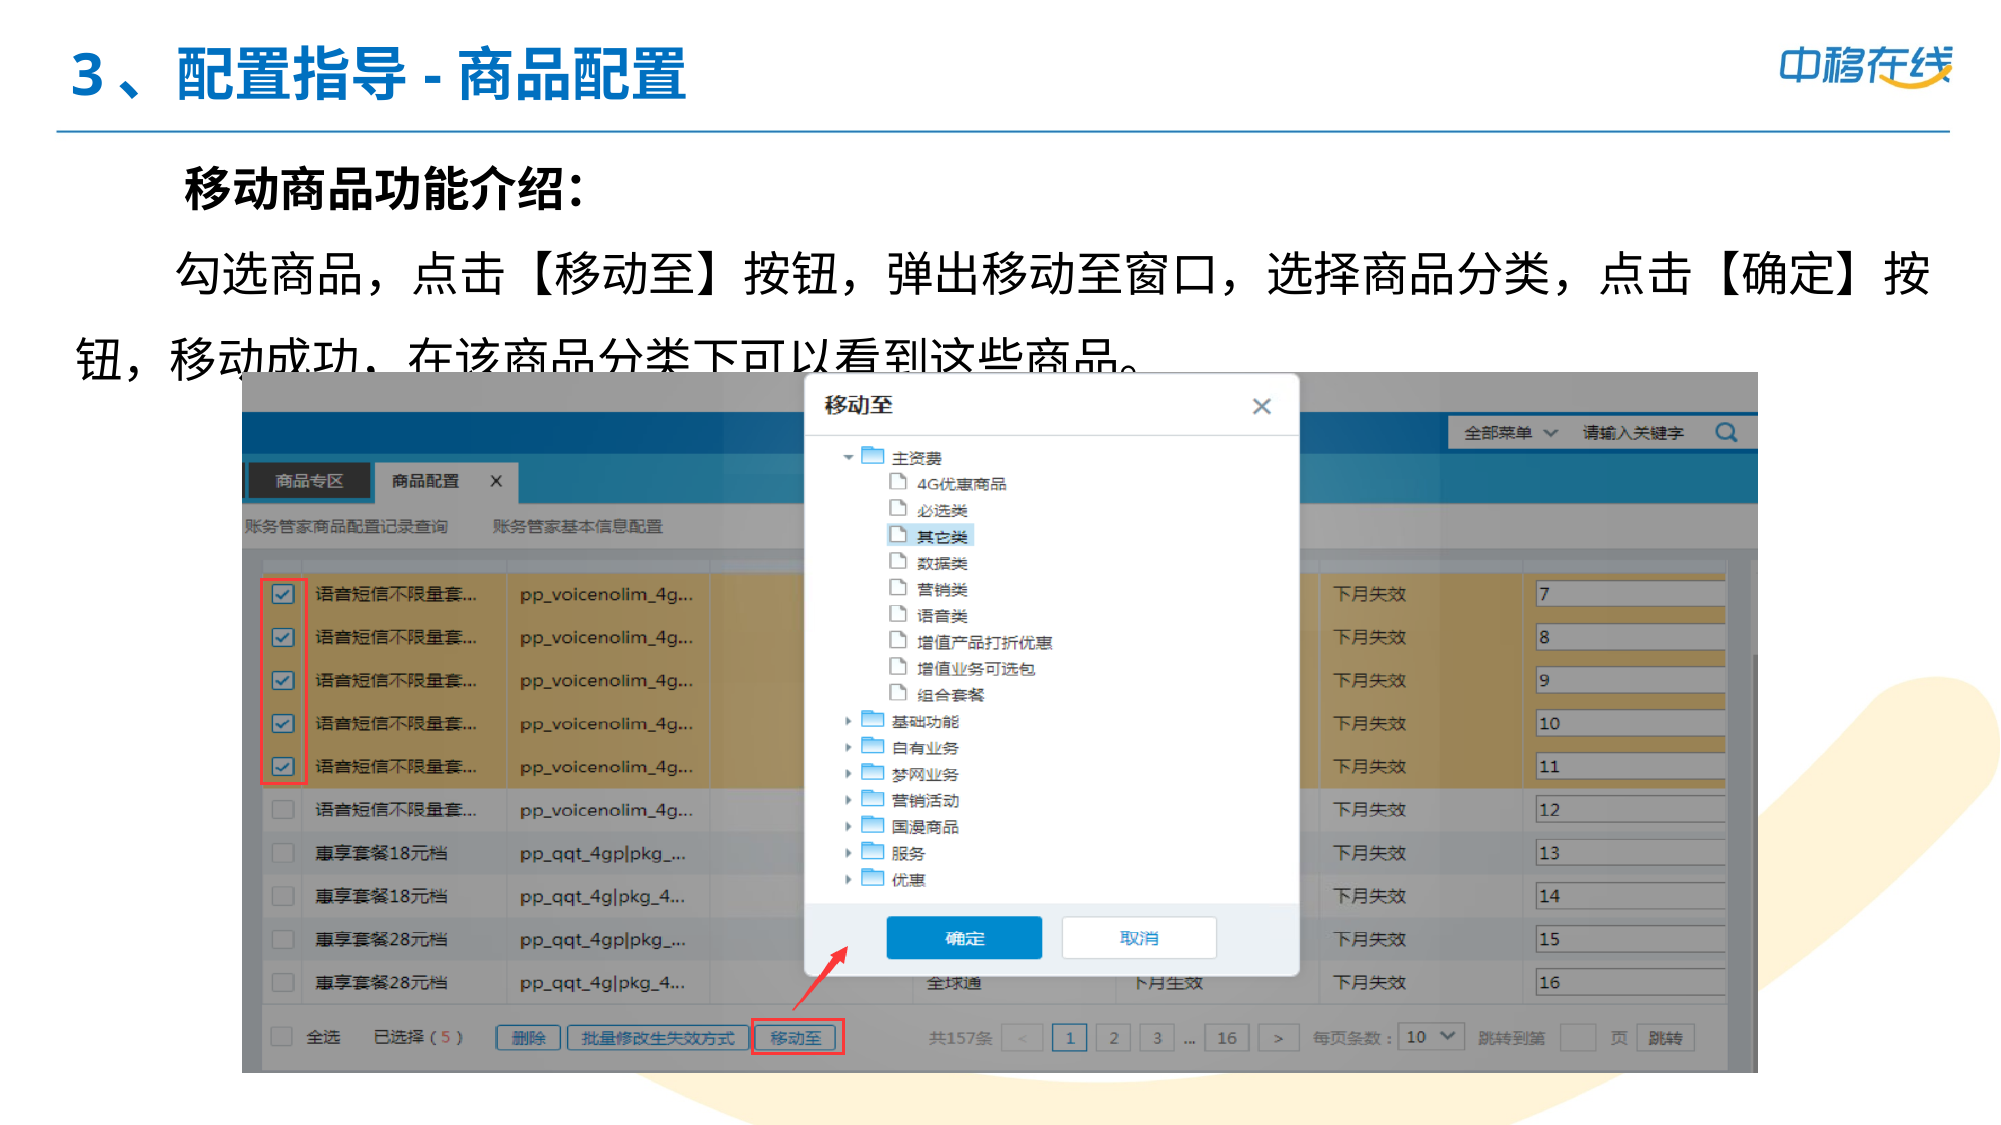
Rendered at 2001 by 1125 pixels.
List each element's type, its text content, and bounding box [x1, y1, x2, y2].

picture [0, 0, 2000, 1125]
subtitle 移动商品功能介绍： 勾选商品，点击【移动至】按钮，弹出移动至窗口，选择商品分类，点击【确定】按钮，移动成功，在该商品分类下可以看到这些商品。 [60, 122, 1952, 395]
title 3、配置指导-商品配置 [55, 29, 1764, 123]
